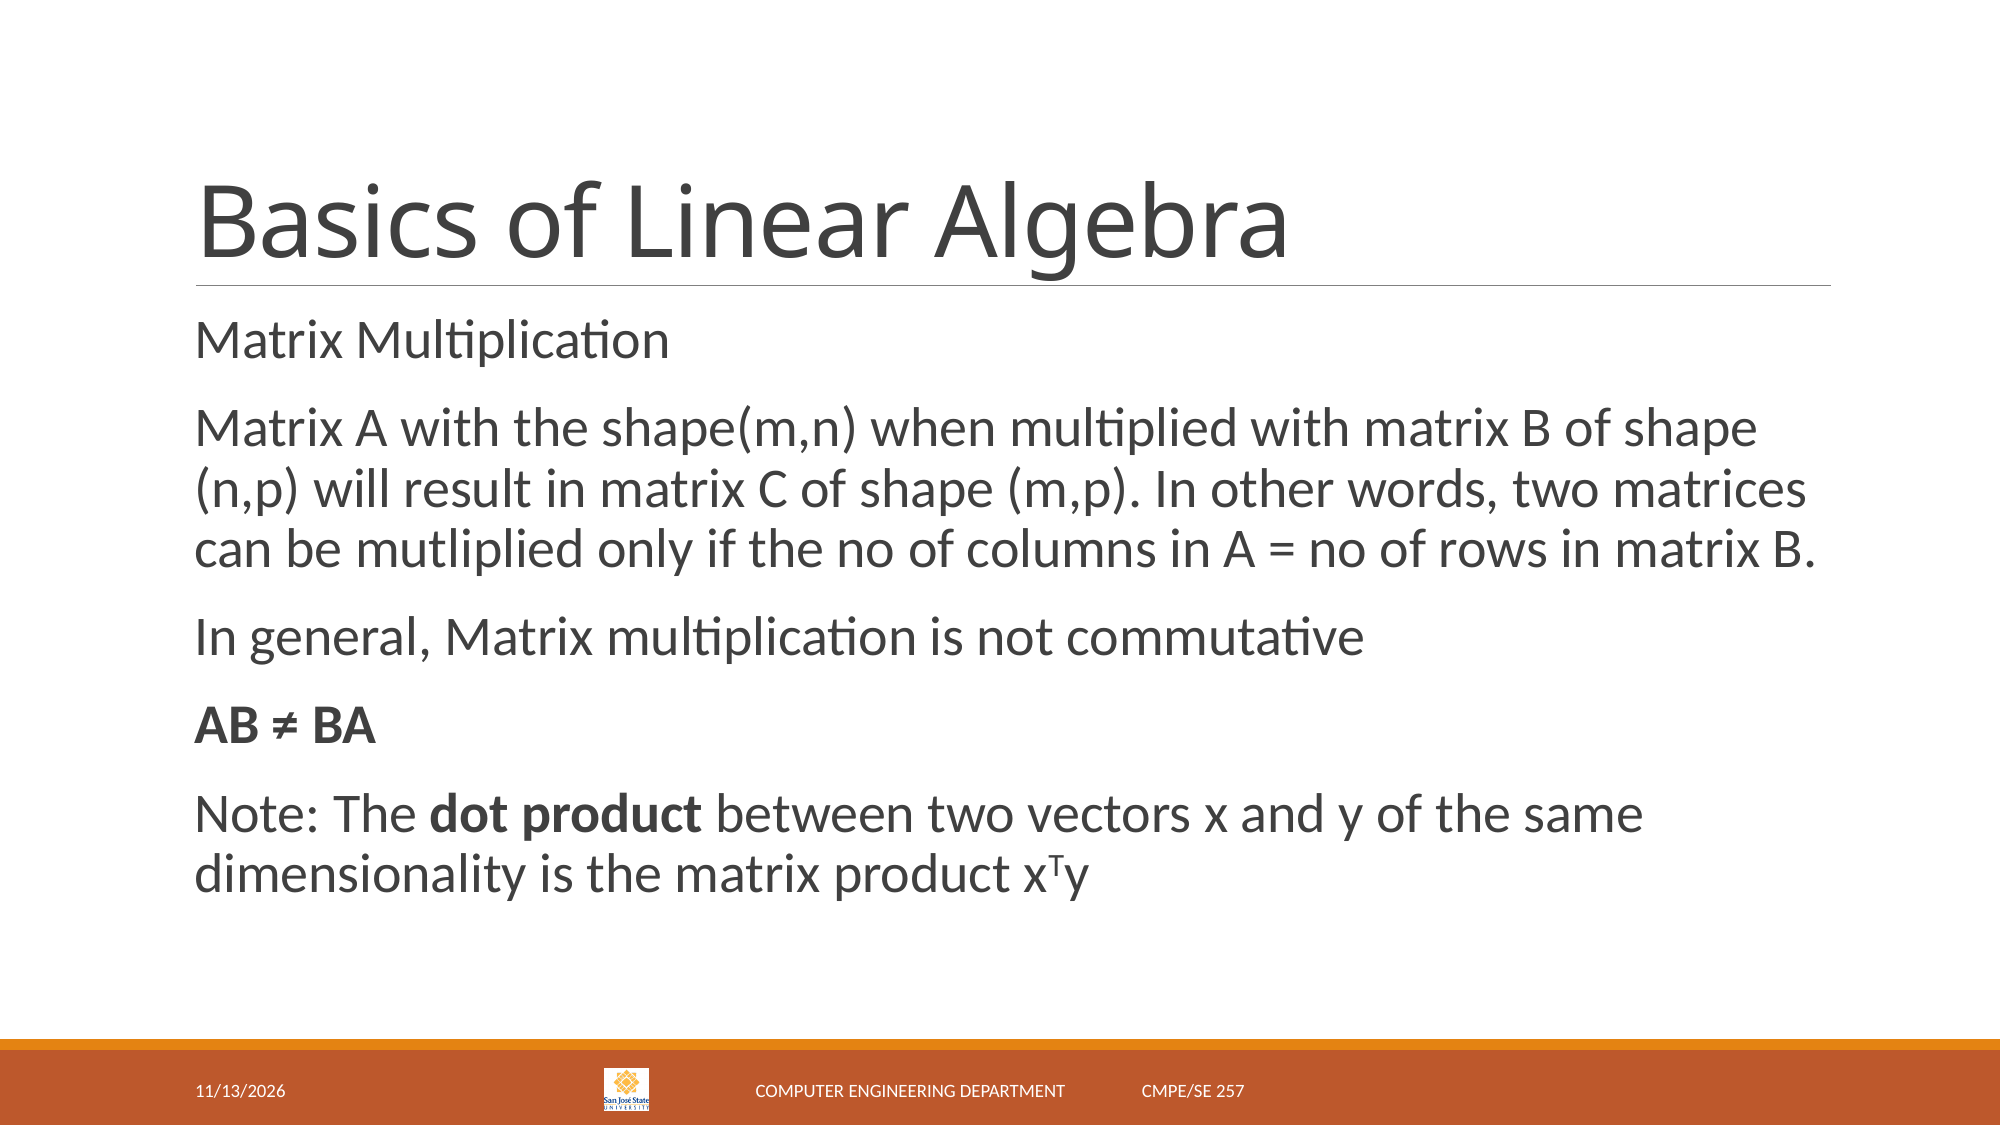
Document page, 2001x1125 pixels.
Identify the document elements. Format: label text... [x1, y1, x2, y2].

list Matrix Multiplication Matrix A with the shape(m,n) when multiplied with matrix B of shape (n,p) will result in matrix C of shape (m,p). In other words, two matrices can be mutliplied only if the no of columns in A = no of rows in matrix B. In general, Matrix multiplication is not commutative AB ≠ BA Note: The dot product between two vectors x and y of the same dimensionality is the matrix product xTy [180, 302, 1830, 963]
title Basics of Linear Algebra [180, 47, 1830, 285]
footer Computer Engineering Department CMPE/SE 257 [604, 1059, 1396, 1120]
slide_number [180, 1059, 586, 1120]
